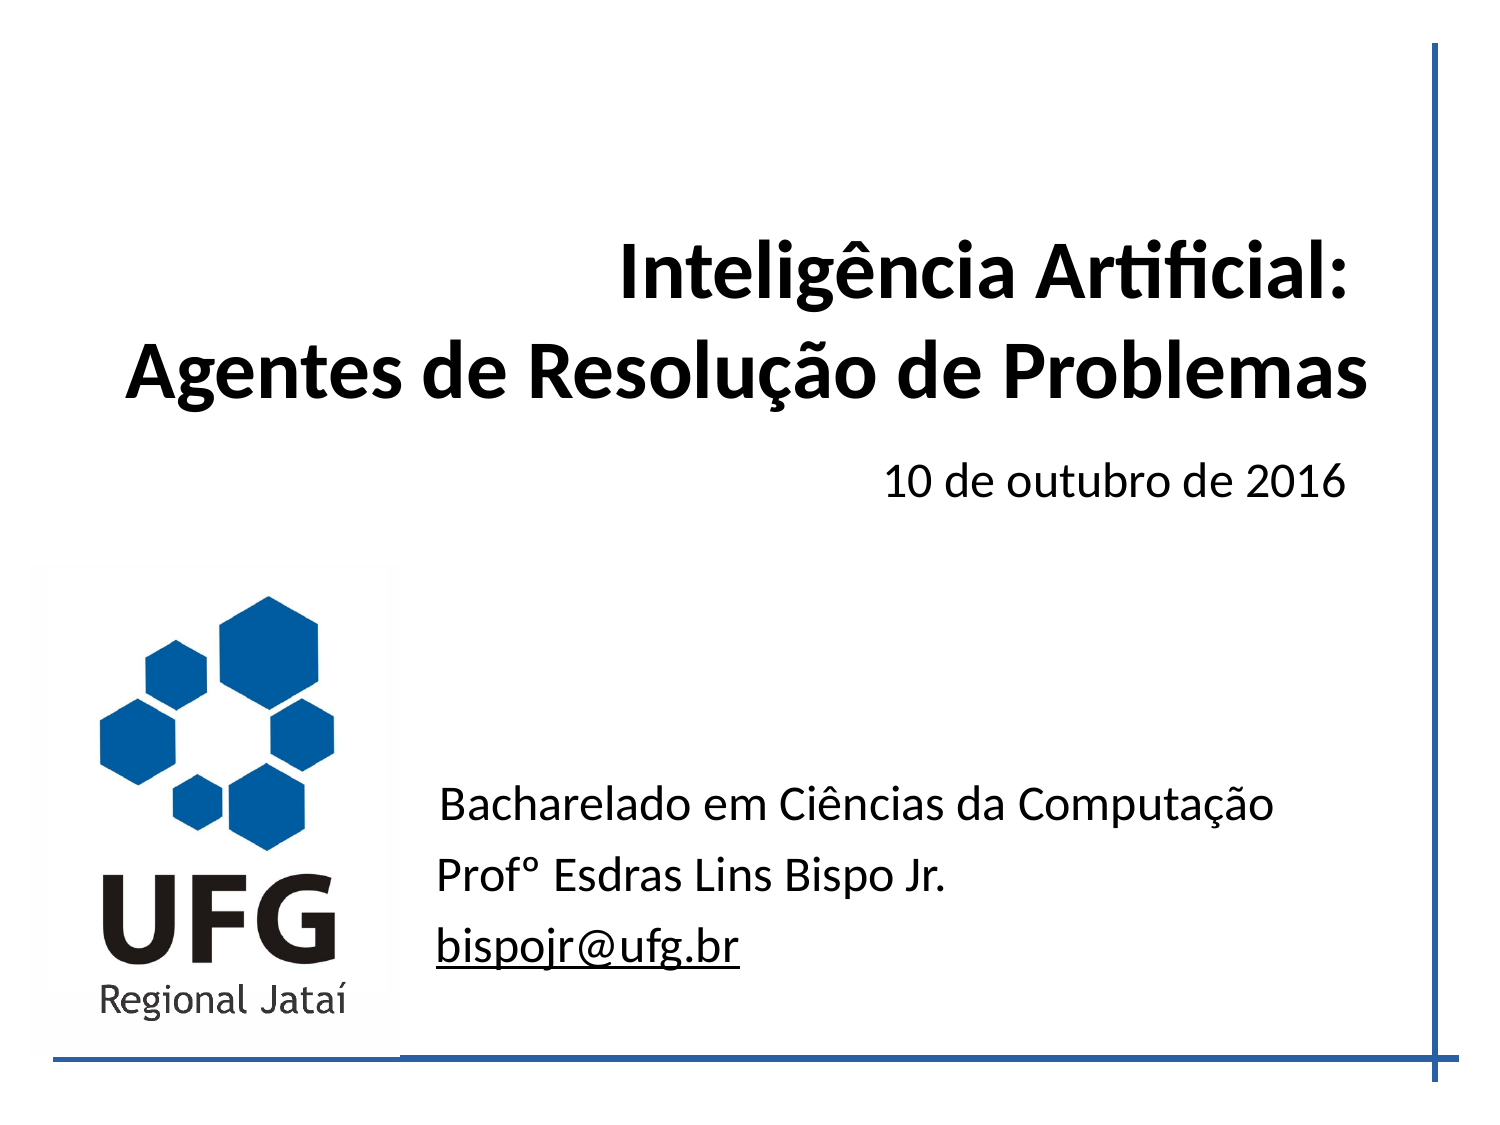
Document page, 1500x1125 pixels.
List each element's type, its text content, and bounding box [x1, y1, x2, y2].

text_box Profº Esdras Lins Bispo Jr. [421, 834, 962, 909]
text_box bispojr@ufg.br [421, 905, 755, 980]
text_box Inteligência Artificial: Agentes de Resolução de Problemas [110, 208, 1385, 423]
picture [30, 564, 400, 1057]
text_box 10 de outubro de 2016 [867, 439, 1362, 515]
text_box Bacharelado em Ciências da Computação [424, 763, 1290, 838]
